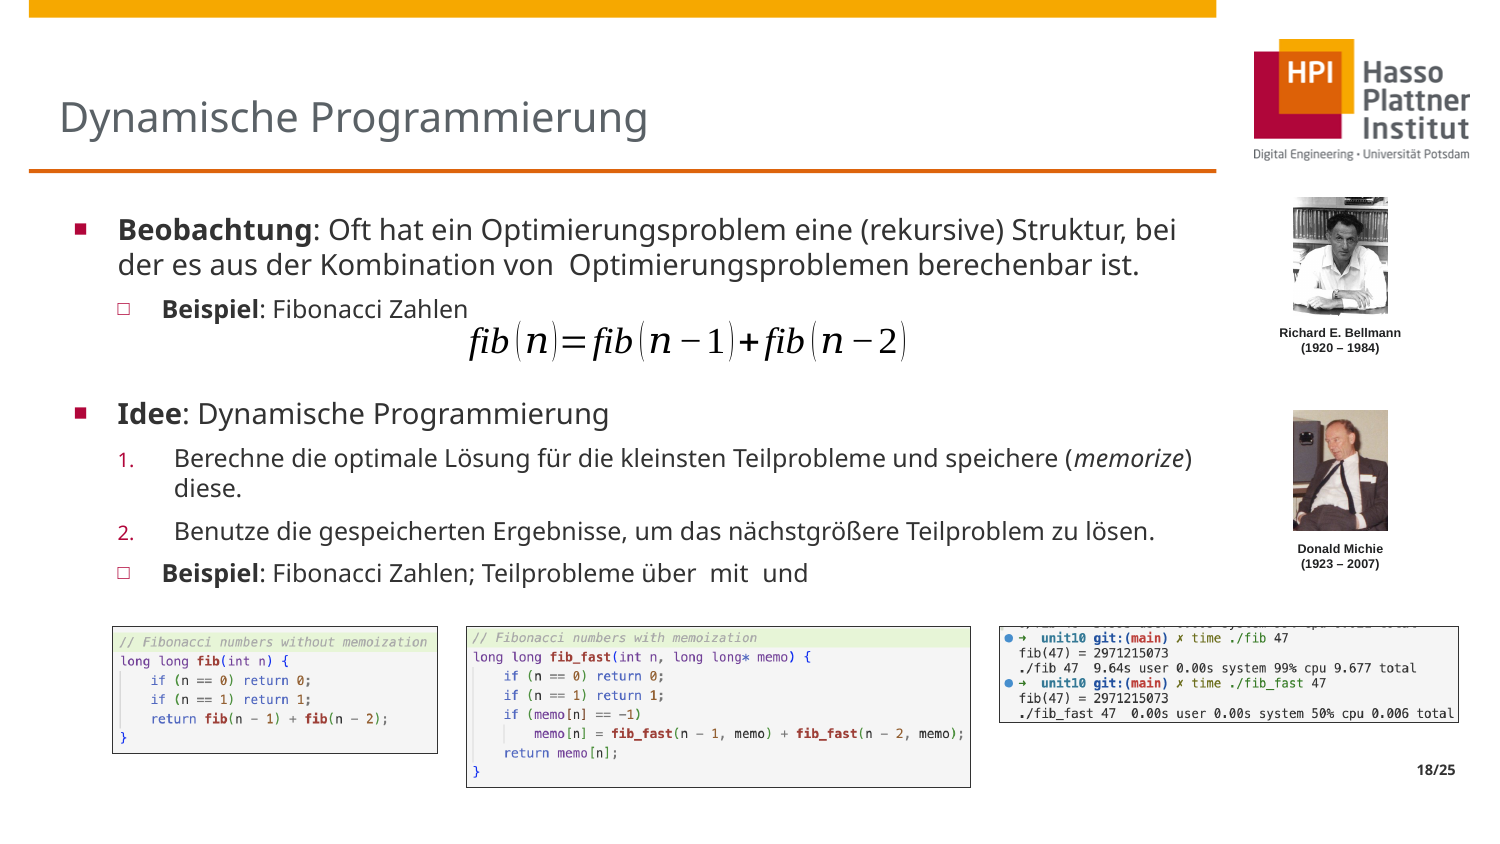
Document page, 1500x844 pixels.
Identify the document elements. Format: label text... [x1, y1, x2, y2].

text_box Donald Michie (1923 – 2007) [1255, 533, 1426, 578]
picture [1293, 196, 1388, 316]
text_box Richard E. Bellmann (1920 – 1984) [1255, 317, 1426, 363]
picture [1293, 409, 1388, 531]
picture [466, 626, 971, 789]
picture [999, 626, 1459, 723]
title Dynamische Programmierung [58, 17, 1187, 170]
picture [1254, 39, 1470, 161]
picture [111, 626, 438, 755]
